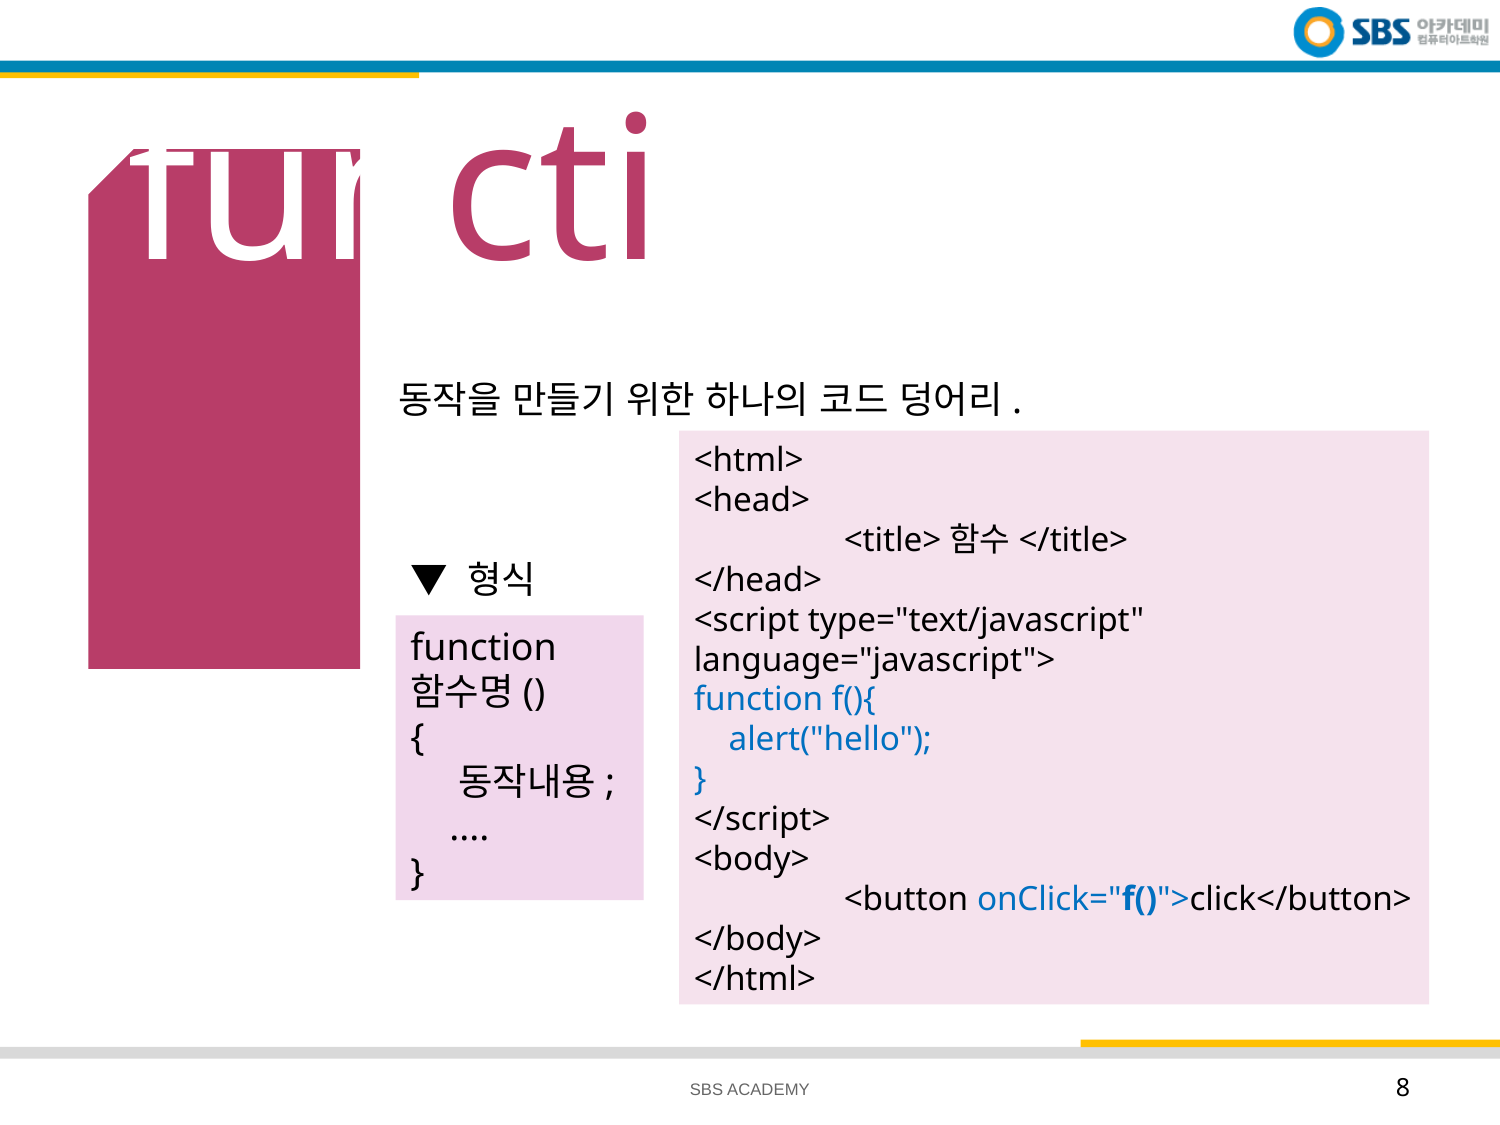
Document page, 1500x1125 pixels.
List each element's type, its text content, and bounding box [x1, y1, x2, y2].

text_box <html> <head> <title>함수</title> </head> <script type="text/javascript" language="javascript"> function f(){ alert("hello"); } </script> <body> <button onClick="f()">click</button> </body> </html> [679, 430, 1430, 1005]
text_box ▼ 형식 [395, 549, 679, 609]
footer SBS ACADEMY [512, 1058, 988, 1119]
picture [1305, 17, 1335, 47]
text_box [86, 167, 363, 671]
title function [112, 101, 786, 498]
text_box function 함수명() { 동작내용; .... } [395, 615, 644, 901]
slide_number 8 [1074, 1058, 1425, 1119]
text_box 동작을 만들기 위한 하나의 코드 덩어리. [383, 369, 1367, 474]
picture [1293, 7, 1490, 60]
